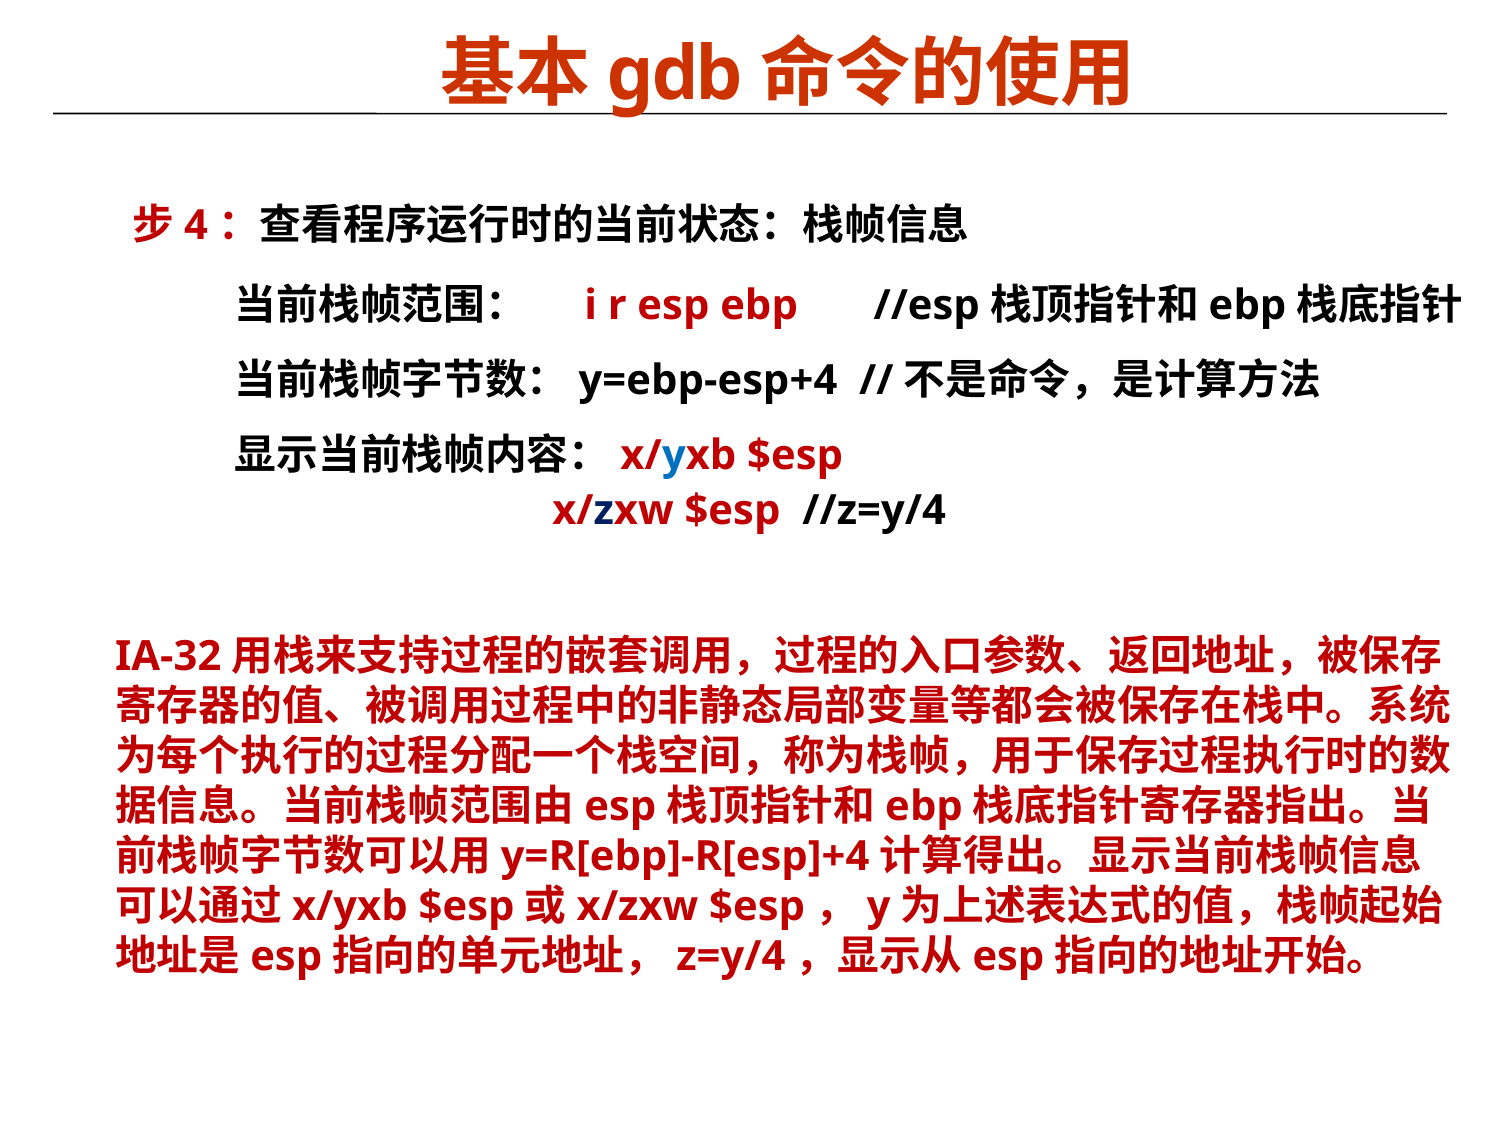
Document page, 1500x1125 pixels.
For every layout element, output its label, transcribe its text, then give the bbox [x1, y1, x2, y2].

text_box 当前栈帧范围： i r esp ebp //esp栈顶指针和ebp栈底指针 当前栈帧字节数：y=ebp-esp+4 //不是命令，是计算方法 显示当前栈帧内容：x/yxb $esp x/zxw $esp //z=y/4 [172, 245, 1500, 540]
text_box 基本gdb命令的使用 [134, 20, 1441, 119]
text_box IA-32用栈来支持过程的嵌套调用，过程的入口参数、返回地址，被保存寄存器的值、被调用过程中的非静态局部变量等都会被保存在栈中。系统为每个执行的过程分配一个栈空间，称为栈帧，用于保存过程执行时的数据信息。当前栈帧范围由esp栈顶指针和ebp栈底指针寄存器指出。当前栈帧字节数可以用y=R[ebp]-R[esp]+4计算得出。显示当前栈帧信息可以通过x/yxb $esp或x/zxw $esp，y为上述表达式的值，栈帧起始地址是esp指向的单元地址，z=y/4，显示从esp指向的地址开始。 [100, 621, 1468, 987]
text_box 步4：查看程序运行时的当前状态：栈帧信息 [117, 185, 1459, 600]
